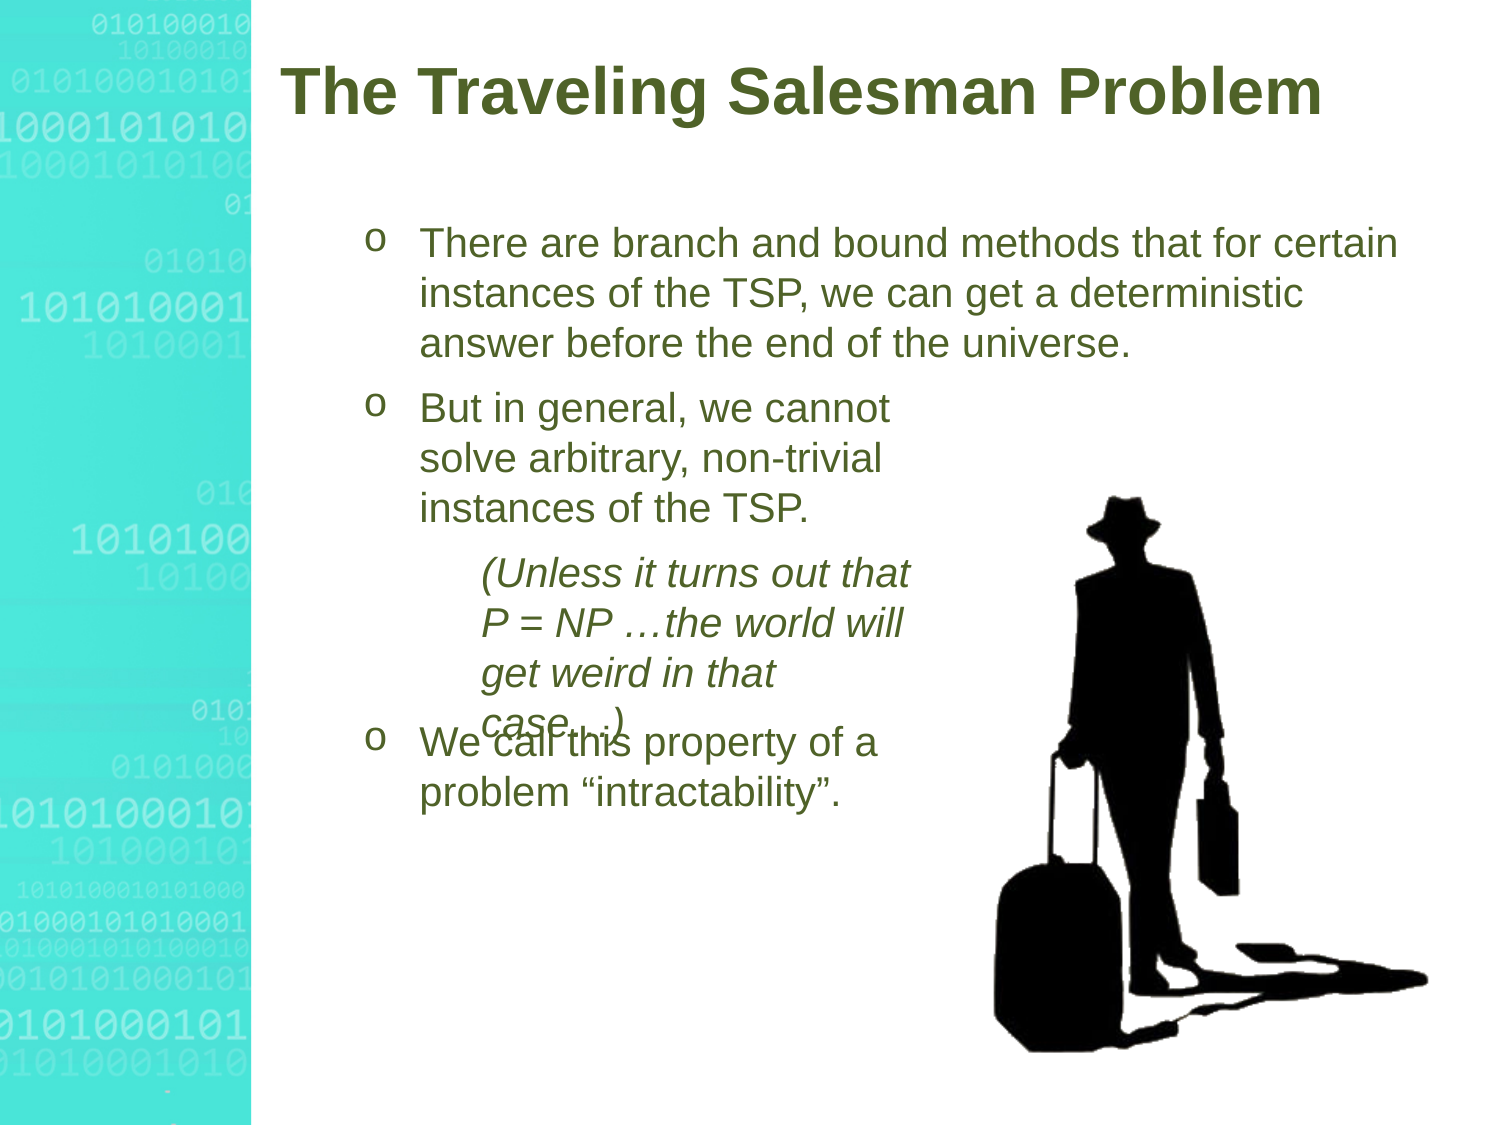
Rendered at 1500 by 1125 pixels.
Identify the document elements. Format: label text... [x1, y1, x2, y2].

picture [0, 0, 1500, 1125]
title The Traveling Salesman Problem [265, 0, 1500, 176]
list But in general, we cannot solve arbitrary, non-trivial instances of the TSP. We call this property of a problem “intractability”. [348, 373, 1010, 1056]
list (Unless it turns out that P = NP …the world will get weird in that case…) [466, 538, 939, 716]
list There are branch and bound methods that for certain instances of the TSP, we can get a deterministic answer before the end of the universe. [348, 208, 1447, 374]
